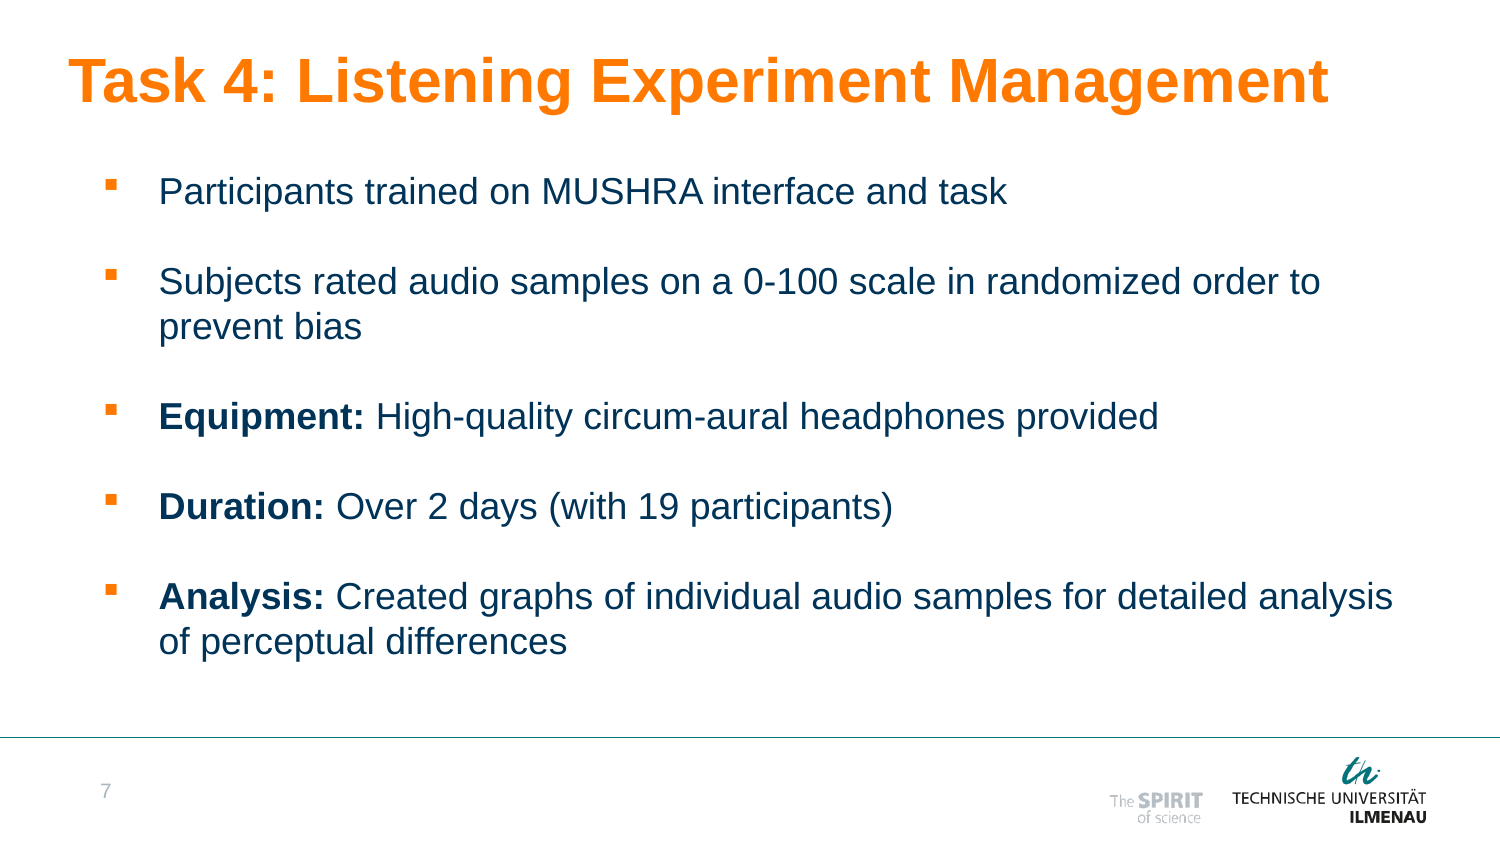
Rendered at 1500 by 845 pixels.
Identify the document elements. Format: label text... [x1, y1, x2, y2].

title Task 4: Listening Experiment Management [68, 40, 1432, 116]
picture [1101, 752, 1426, 829]
slide_number 7 [41, 777, 112, 803]
list Participants trained on MUSHRA interface and task Subjects rated audio samples on a 0-100 scale in randomized order to prevent bias Equipment: High-quality circum-aural headphones provided Duration: Over 2 days (with 19 participants) Analysis: Created graphs of individual audio samples for detailed analysis of perceptual differences [68, 159, 1431, 710]
